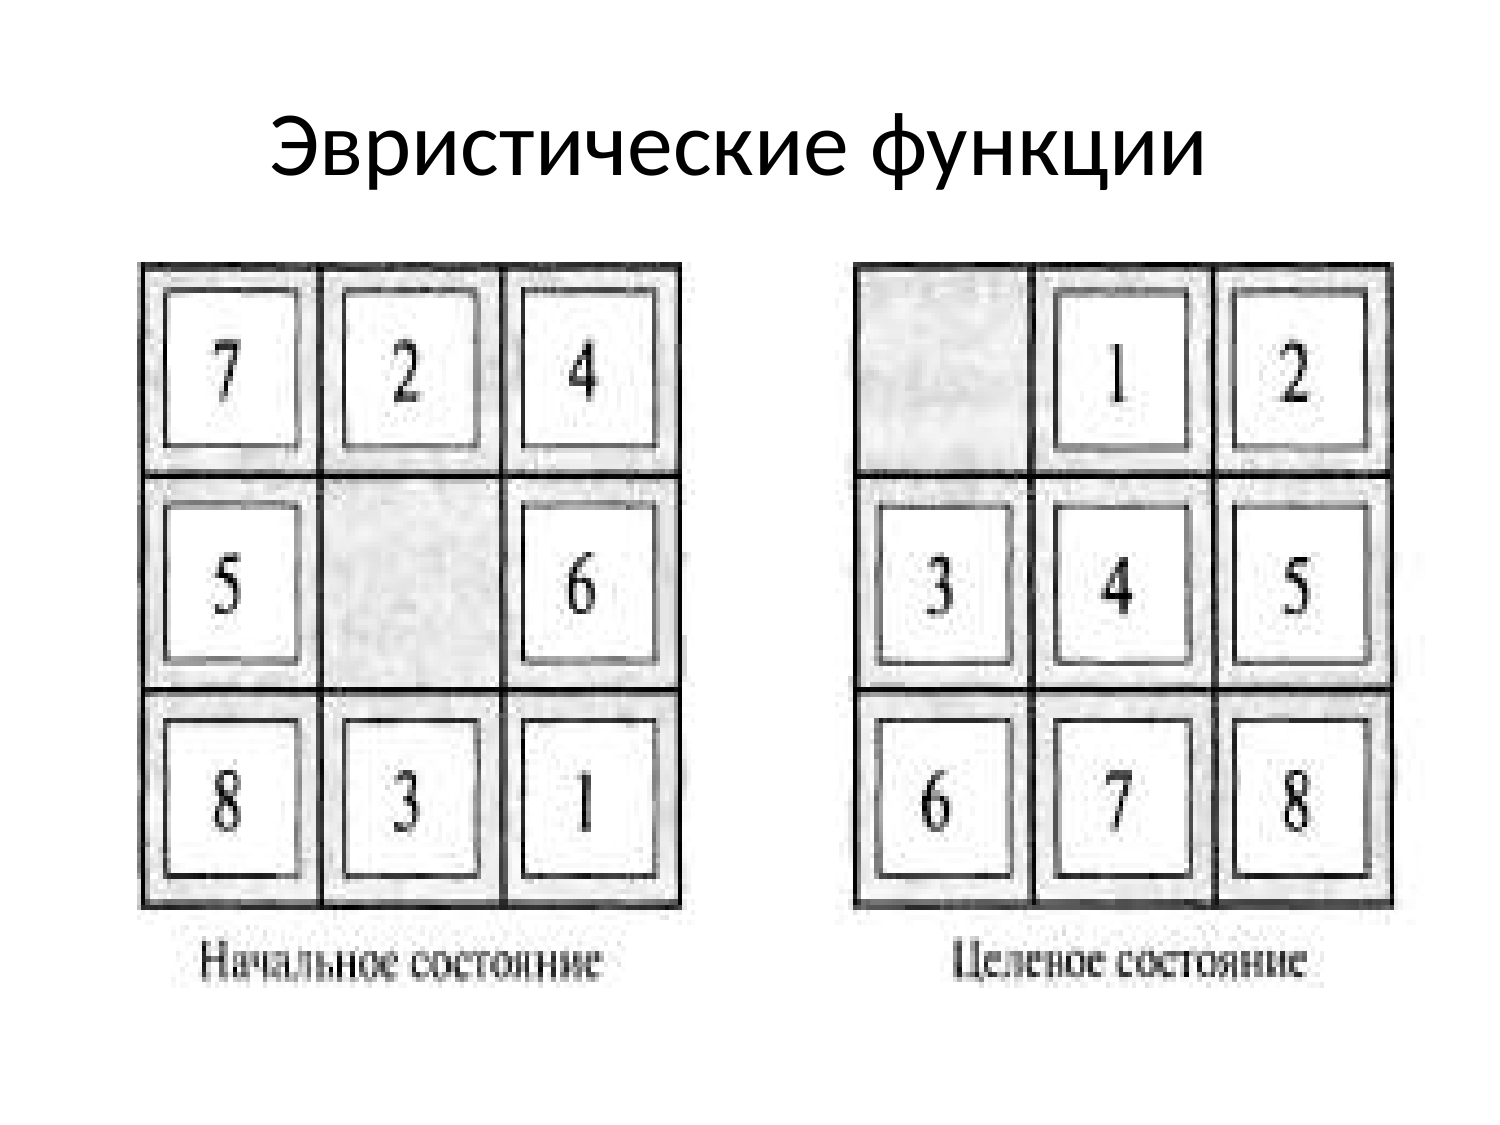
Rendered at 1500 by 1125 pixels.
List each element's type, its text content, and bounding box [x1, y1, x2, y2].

title Эвристические функции [75, 45, 1425, 233]
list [137, 262, 1426, 988]
